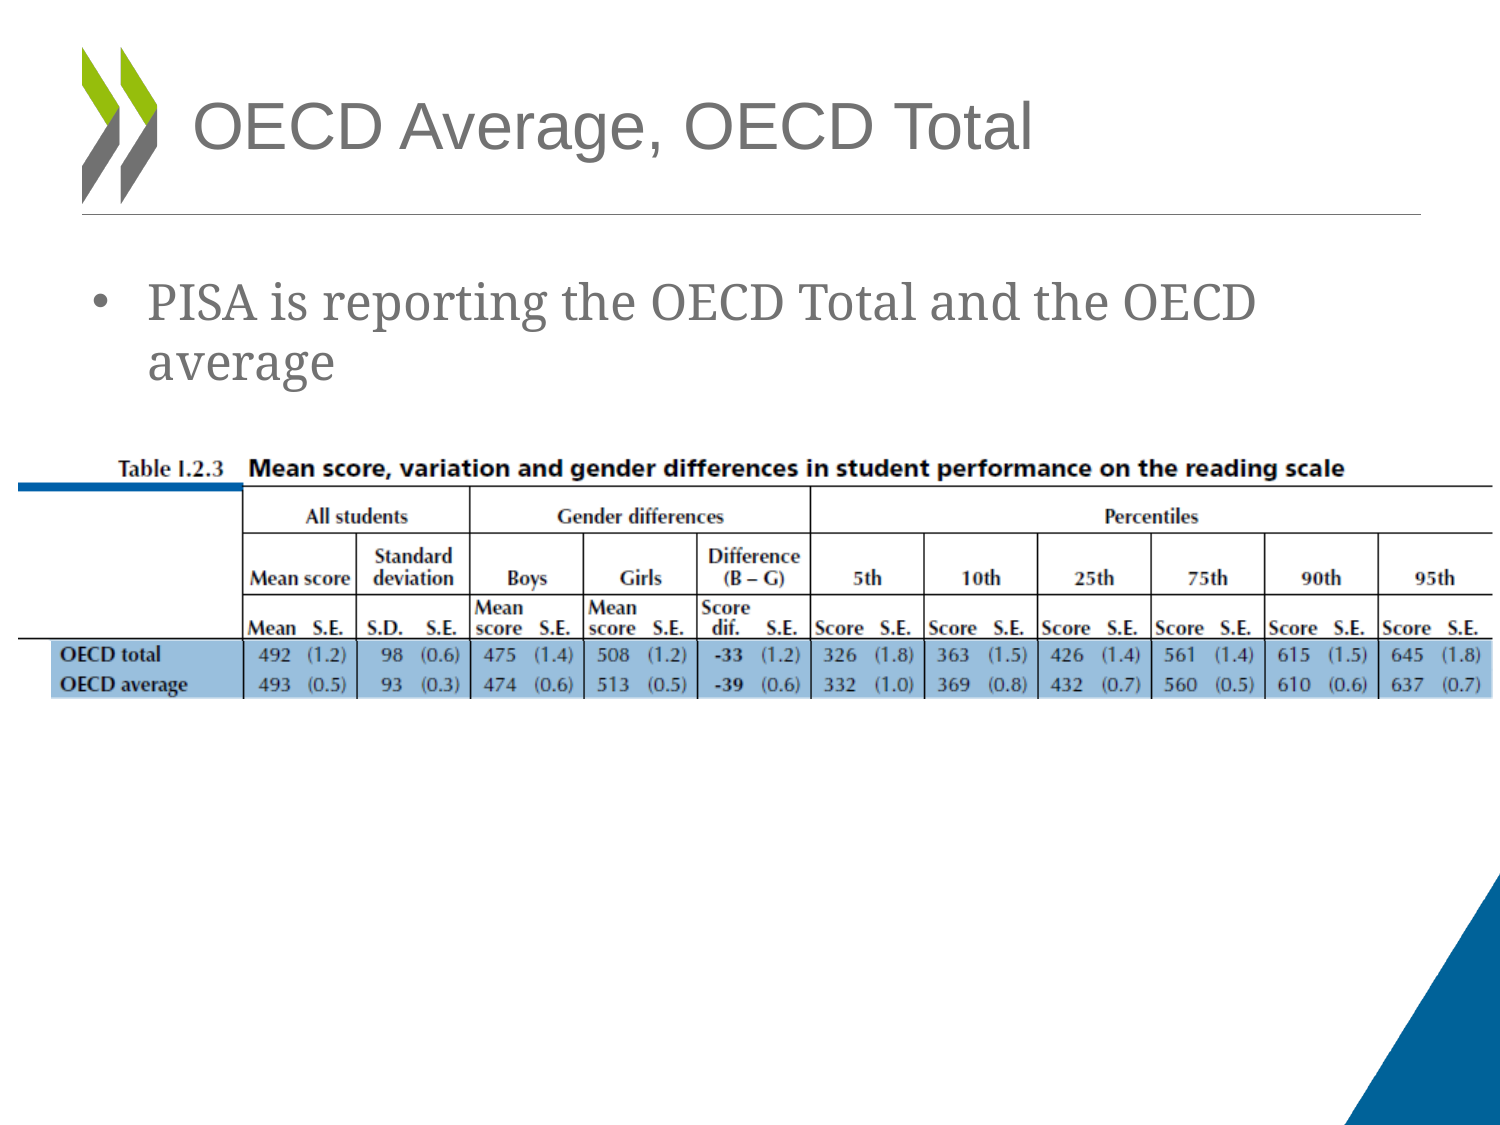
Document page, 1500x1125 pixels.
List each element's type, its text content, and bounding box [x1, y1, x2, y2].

list PISA is reporting the OECD Total and the OECD average [76, 262, 1425, 374]
title OECD Average, OECD Total [177, 38, 1394, 207]
picture [1344, 873, 1500, 1125]
picture [18, 452, 1500, 699]
